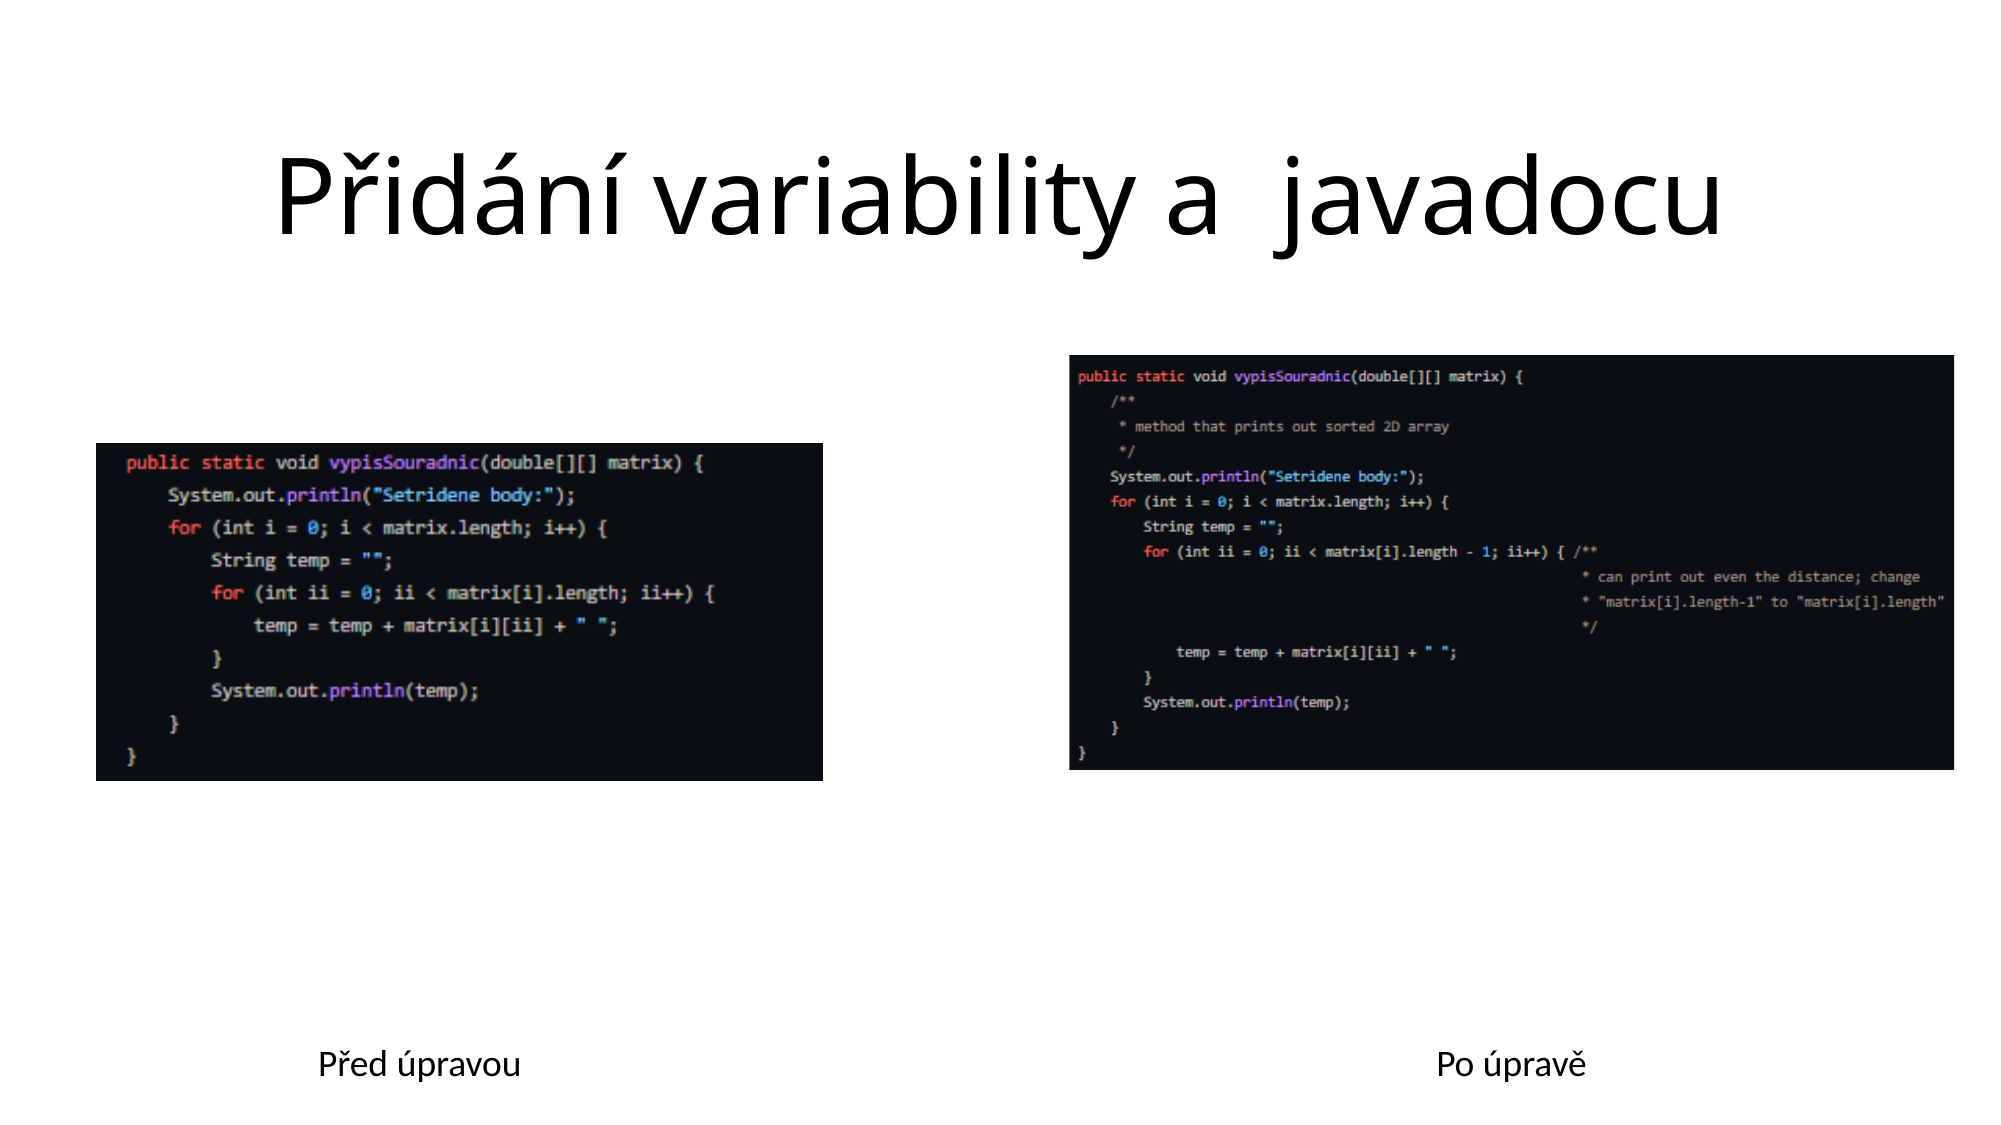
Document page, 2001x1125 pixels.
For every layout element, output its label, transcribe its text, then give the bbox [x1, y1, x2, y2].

picture [1069, 355, 1955, 770]
text_box Před úpravou [232, 1032, 608, 1092]
text_box Po úpravě [1396, 1032, 1627, 1092]
title Přidání variability a javadocu [249, 112, 1750, 265]
picture [96, 443, 823, 781]
